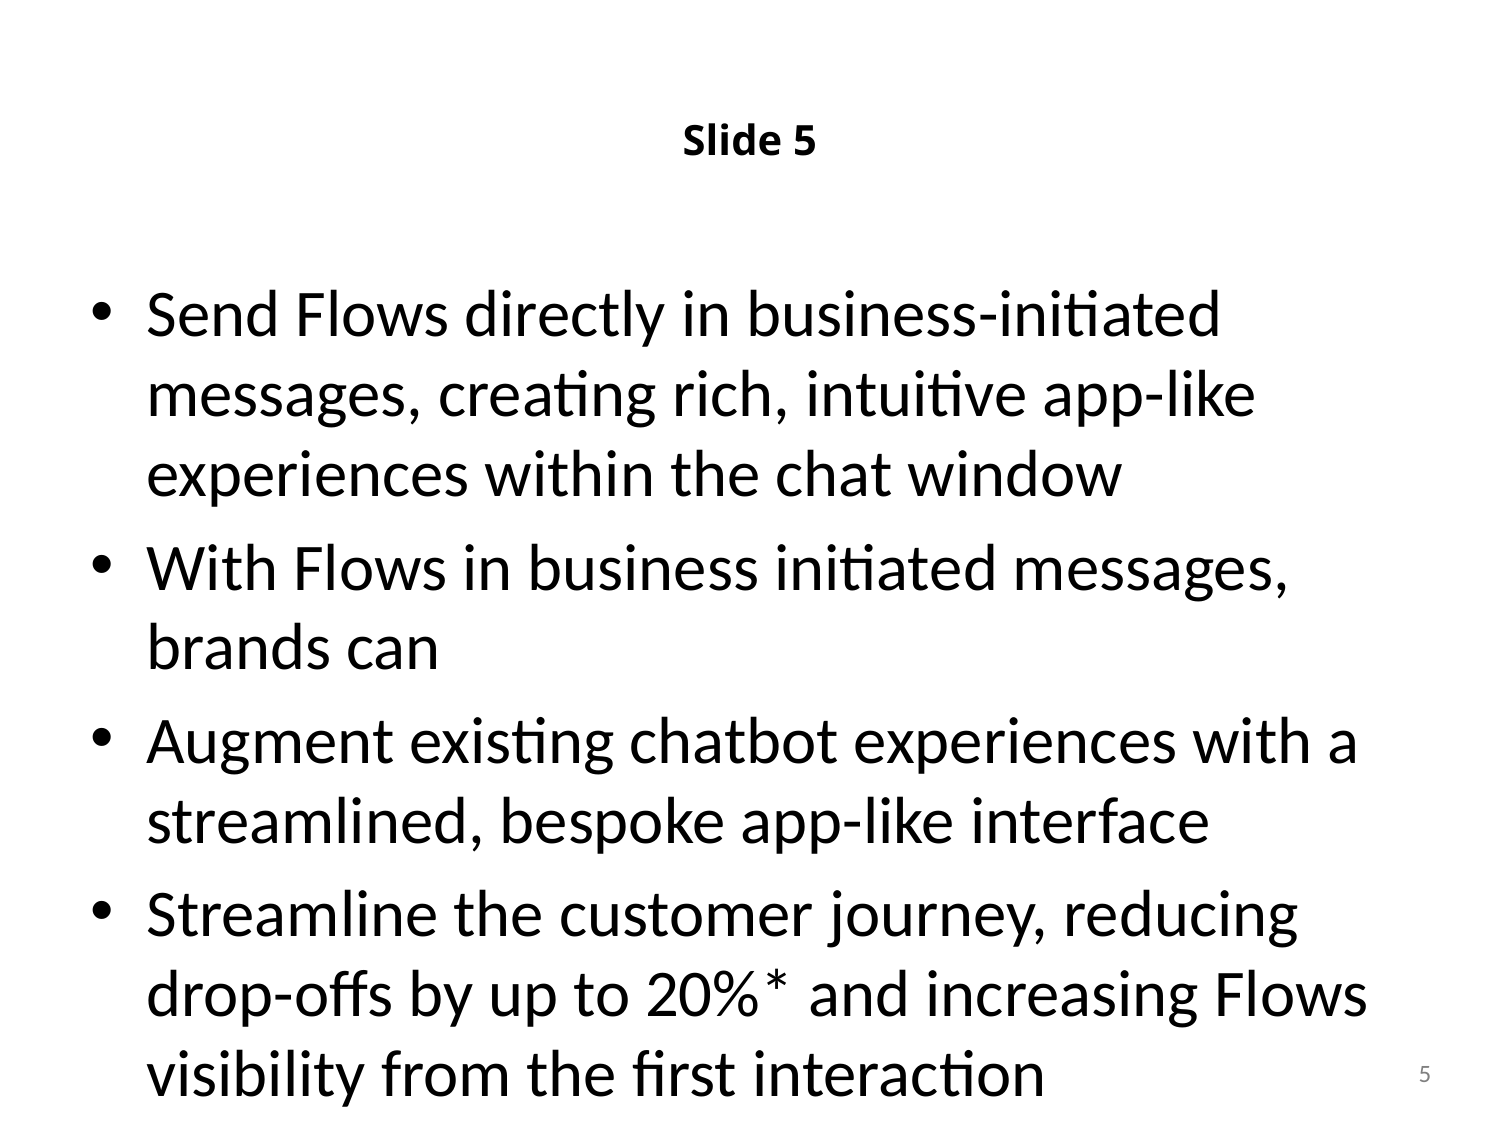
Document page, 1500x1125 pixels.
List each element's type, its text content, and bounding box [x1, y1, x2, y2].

text_box 5 [1403, 1050, 1447, 1095]
list Send Flows directly in business-initiated messages, creating rich, intuitive app-like experiences within the chat window With Flows in business initiated messages, brands can Augment existing chatbot experiences with a streamlined, bespoke app-like interface Streamline the customer journey, reducing drop-offs by up to 20%* and increasing Flows visibility from the first interaction Save users the inconvenience of downloading an app or toggling to web browser to complete a workflow Flexibly create flows in Facebook business manager and DIY the complete journey building experience Gupshup currently supports static flows in business-initiated conversations through Communicate. In 2 way journeys, both Static & Dynamic flows are supported in solutions mode *Based on Gupshup customer data [75, 262, 1425, 1005]
title Slide 5 [75, 45, 1425, 233]
